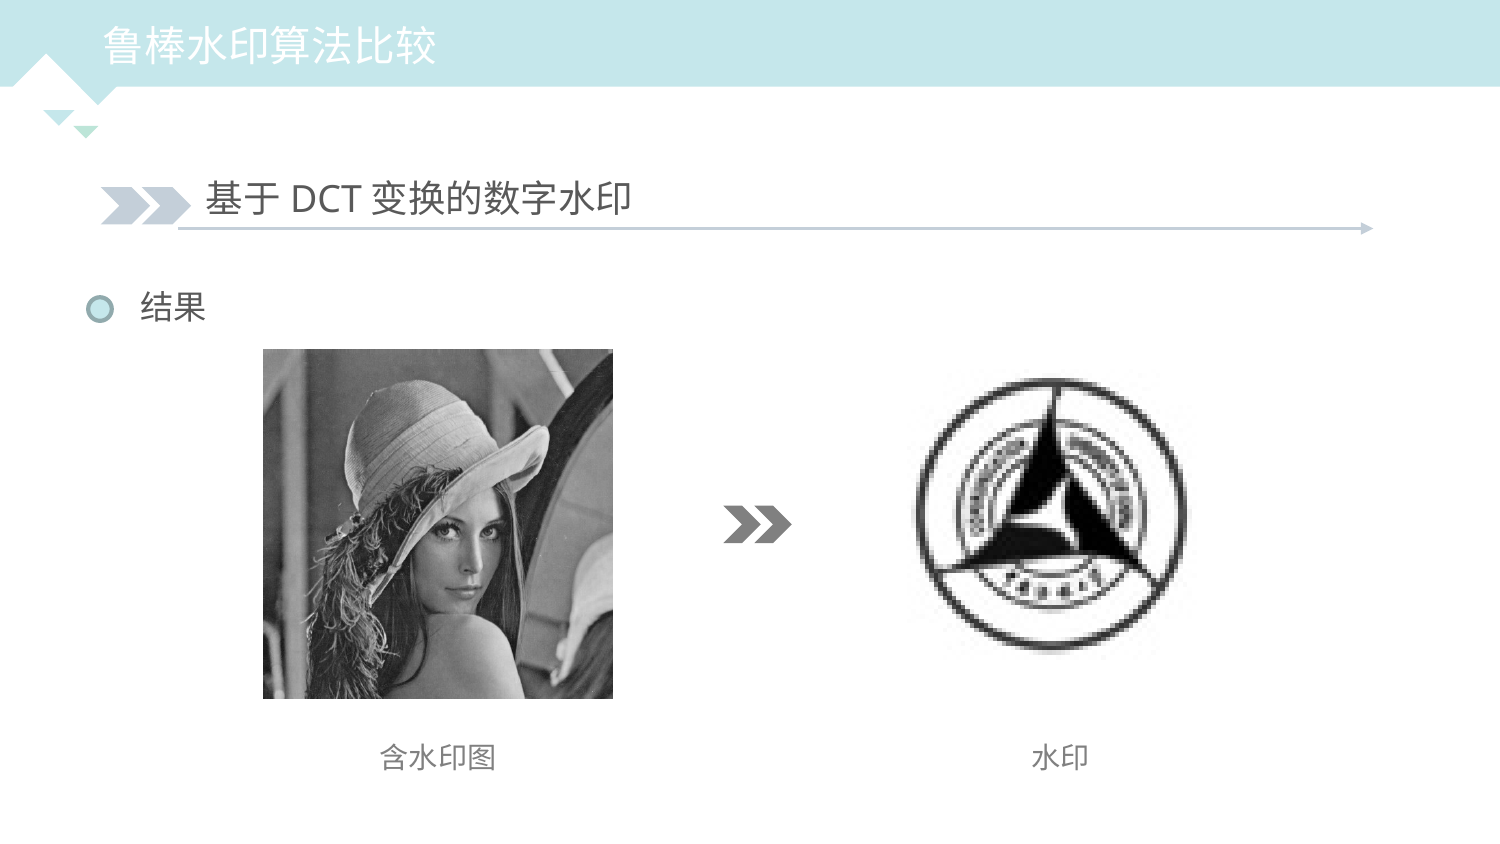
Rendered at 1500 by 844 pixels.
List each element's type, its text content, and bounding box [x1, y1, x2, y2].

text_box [100, 167, 1374, 229]
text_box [87, 278, 751, 335]
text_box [723, 505, 793, 544]
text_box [871, 369, 1250, 783]
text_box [249, 349, 627, 783]
text_box 鲁棒水印算法比较 [88, 12, 508, 78]
